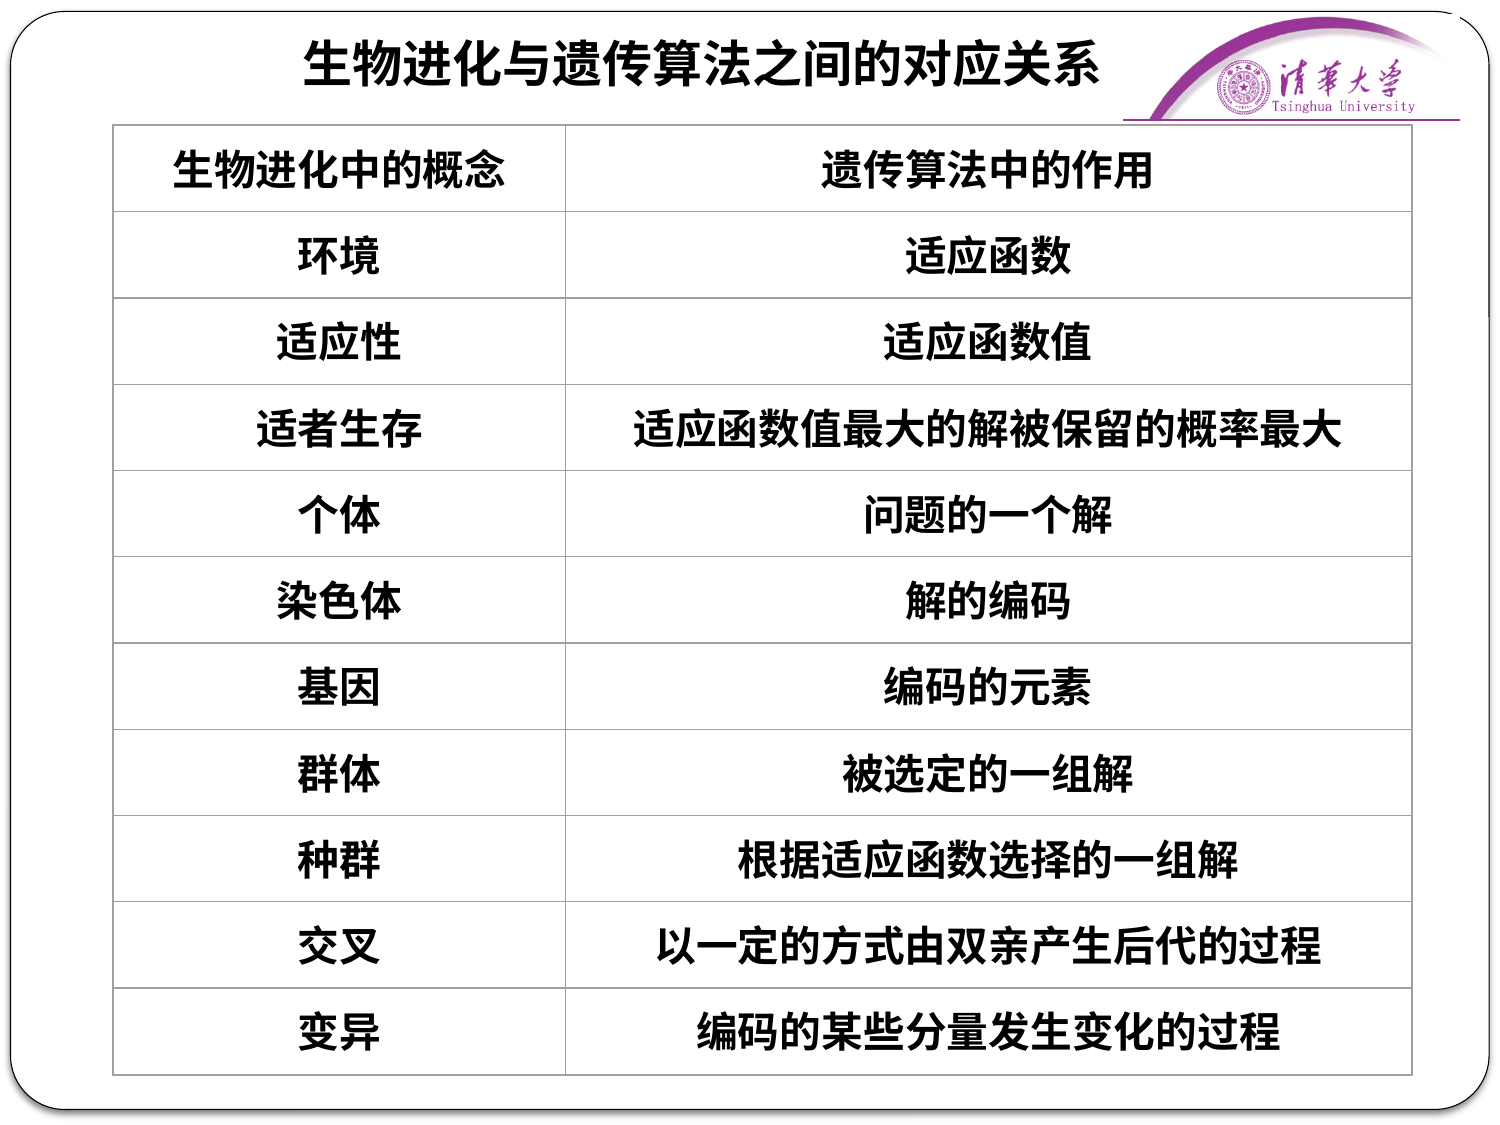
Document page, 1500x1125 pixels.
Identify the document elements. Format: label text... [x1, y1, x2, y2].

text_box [112, 124, 1413, 1076]
text_box 生物进化与遗传算法之间的对应关系 [287, 24, 1163, 100]
picture [1123, 14, 1460, 121]
